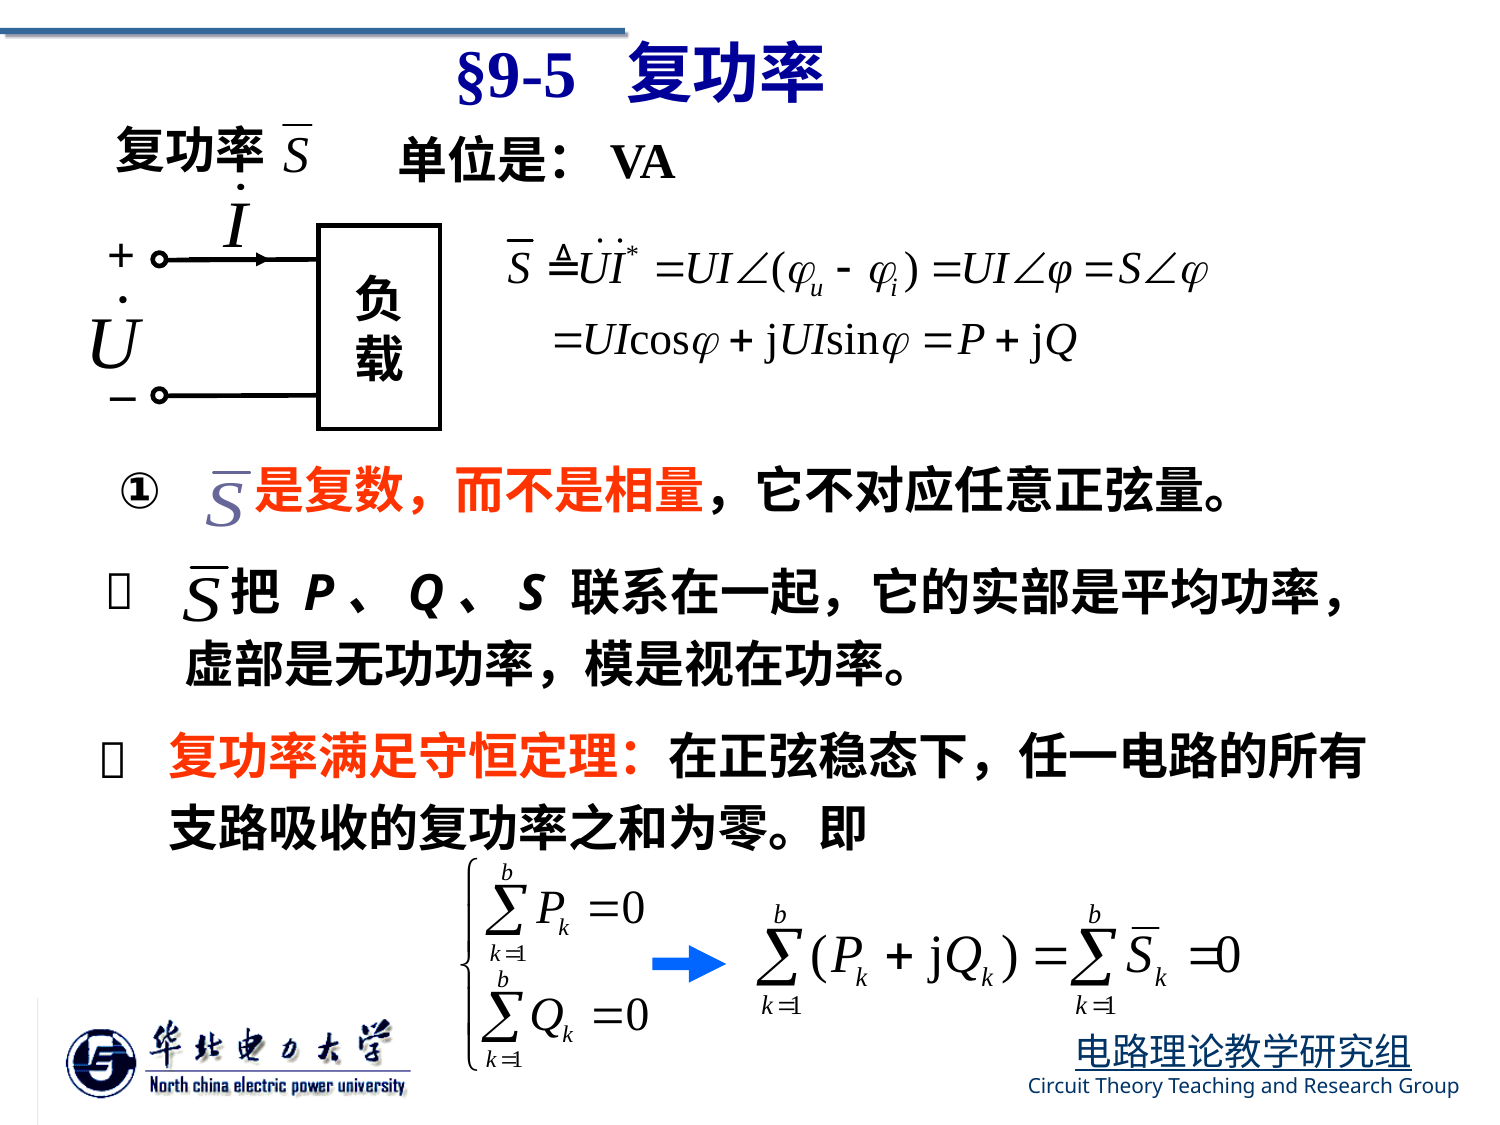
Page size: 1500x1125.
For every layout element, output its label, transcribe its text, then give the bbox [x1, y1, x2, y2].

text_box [82, 705, 1406, 863]
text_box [439, 850, 653, 1078]
text_box §9-5 复功率 [297, 23, 983, 119]
text_box 单位是：VA [356, 121, 718, 196]
text_box [658, 957, 727, 971]
picture [37, 997, 413, 1125]
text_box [749, 891, 1314, 1025]
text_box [82, 176, 441, 430]
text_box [275, 113, 321, 184]
text_box 复功率 [84, 111, 276, 175]
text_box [100, 451, 1274, 538]
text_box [89, 540, 1390, 698]
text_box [484, 229, 1218, 375]
